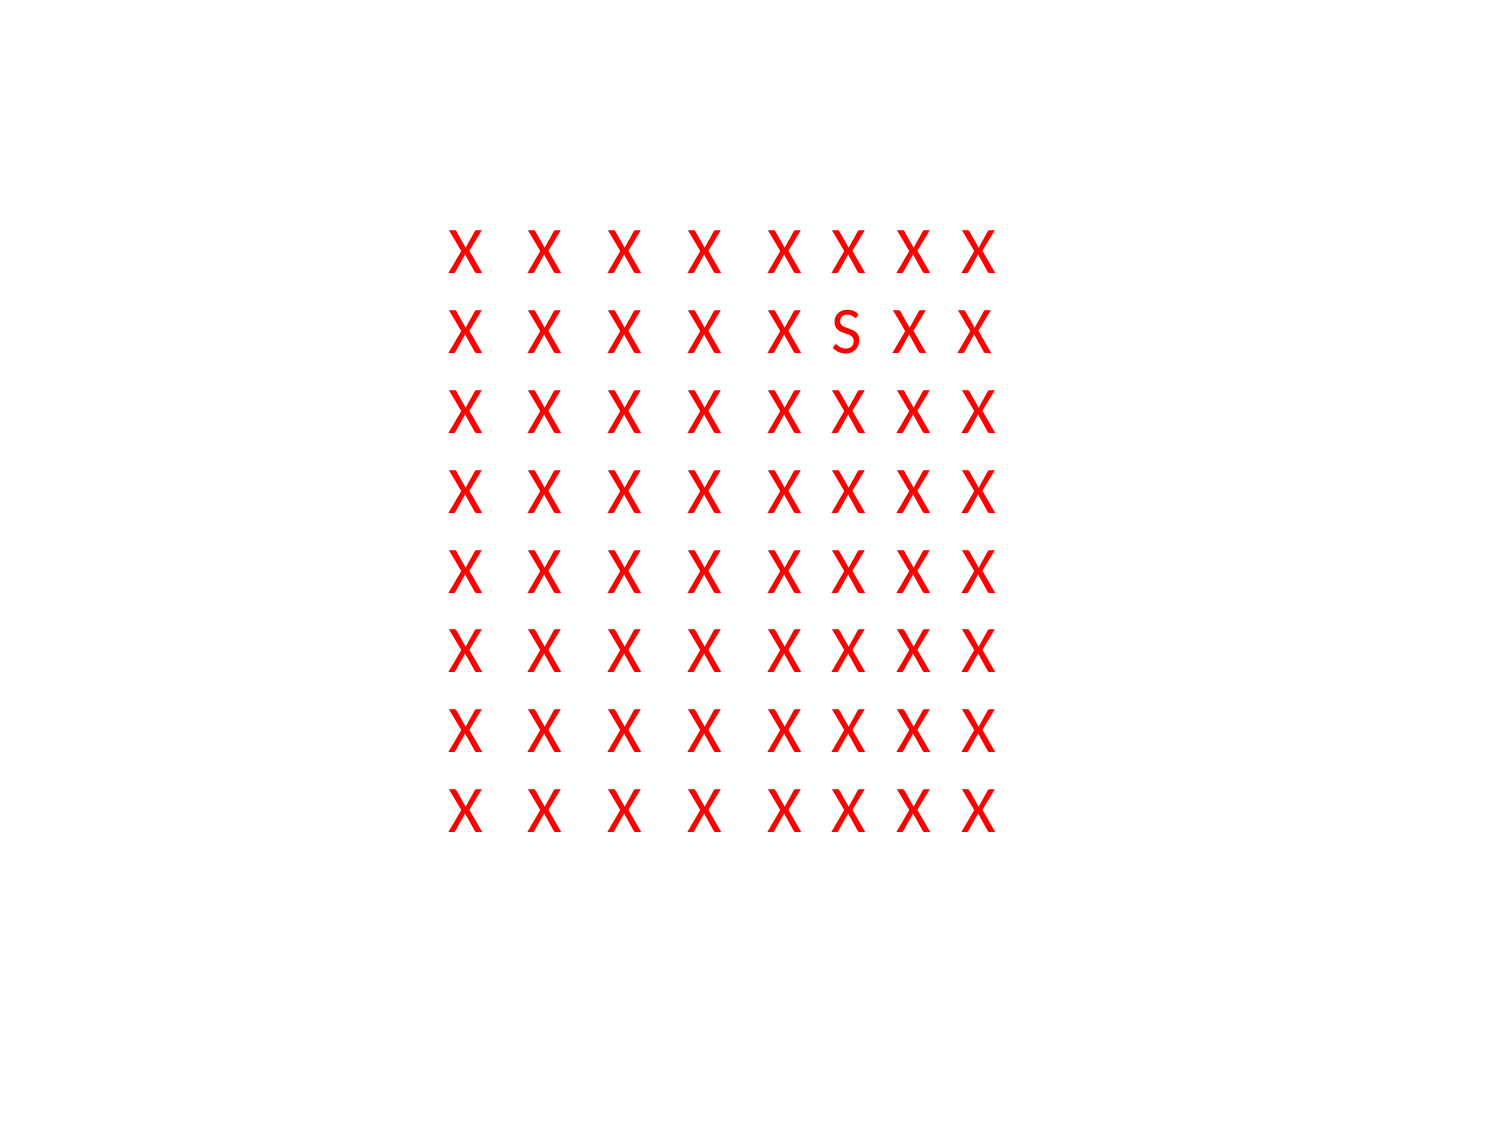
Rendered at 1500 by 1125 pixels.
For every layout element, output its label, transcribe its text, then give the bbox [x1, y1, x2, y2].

text_box X X X X X X X X X X X X X S X X X X X X X X X X X X X X X X X X X X X X X X X X X X X X X X X X X X X X X X X X X X X X X X X X [433, 199, 1161, 934]
